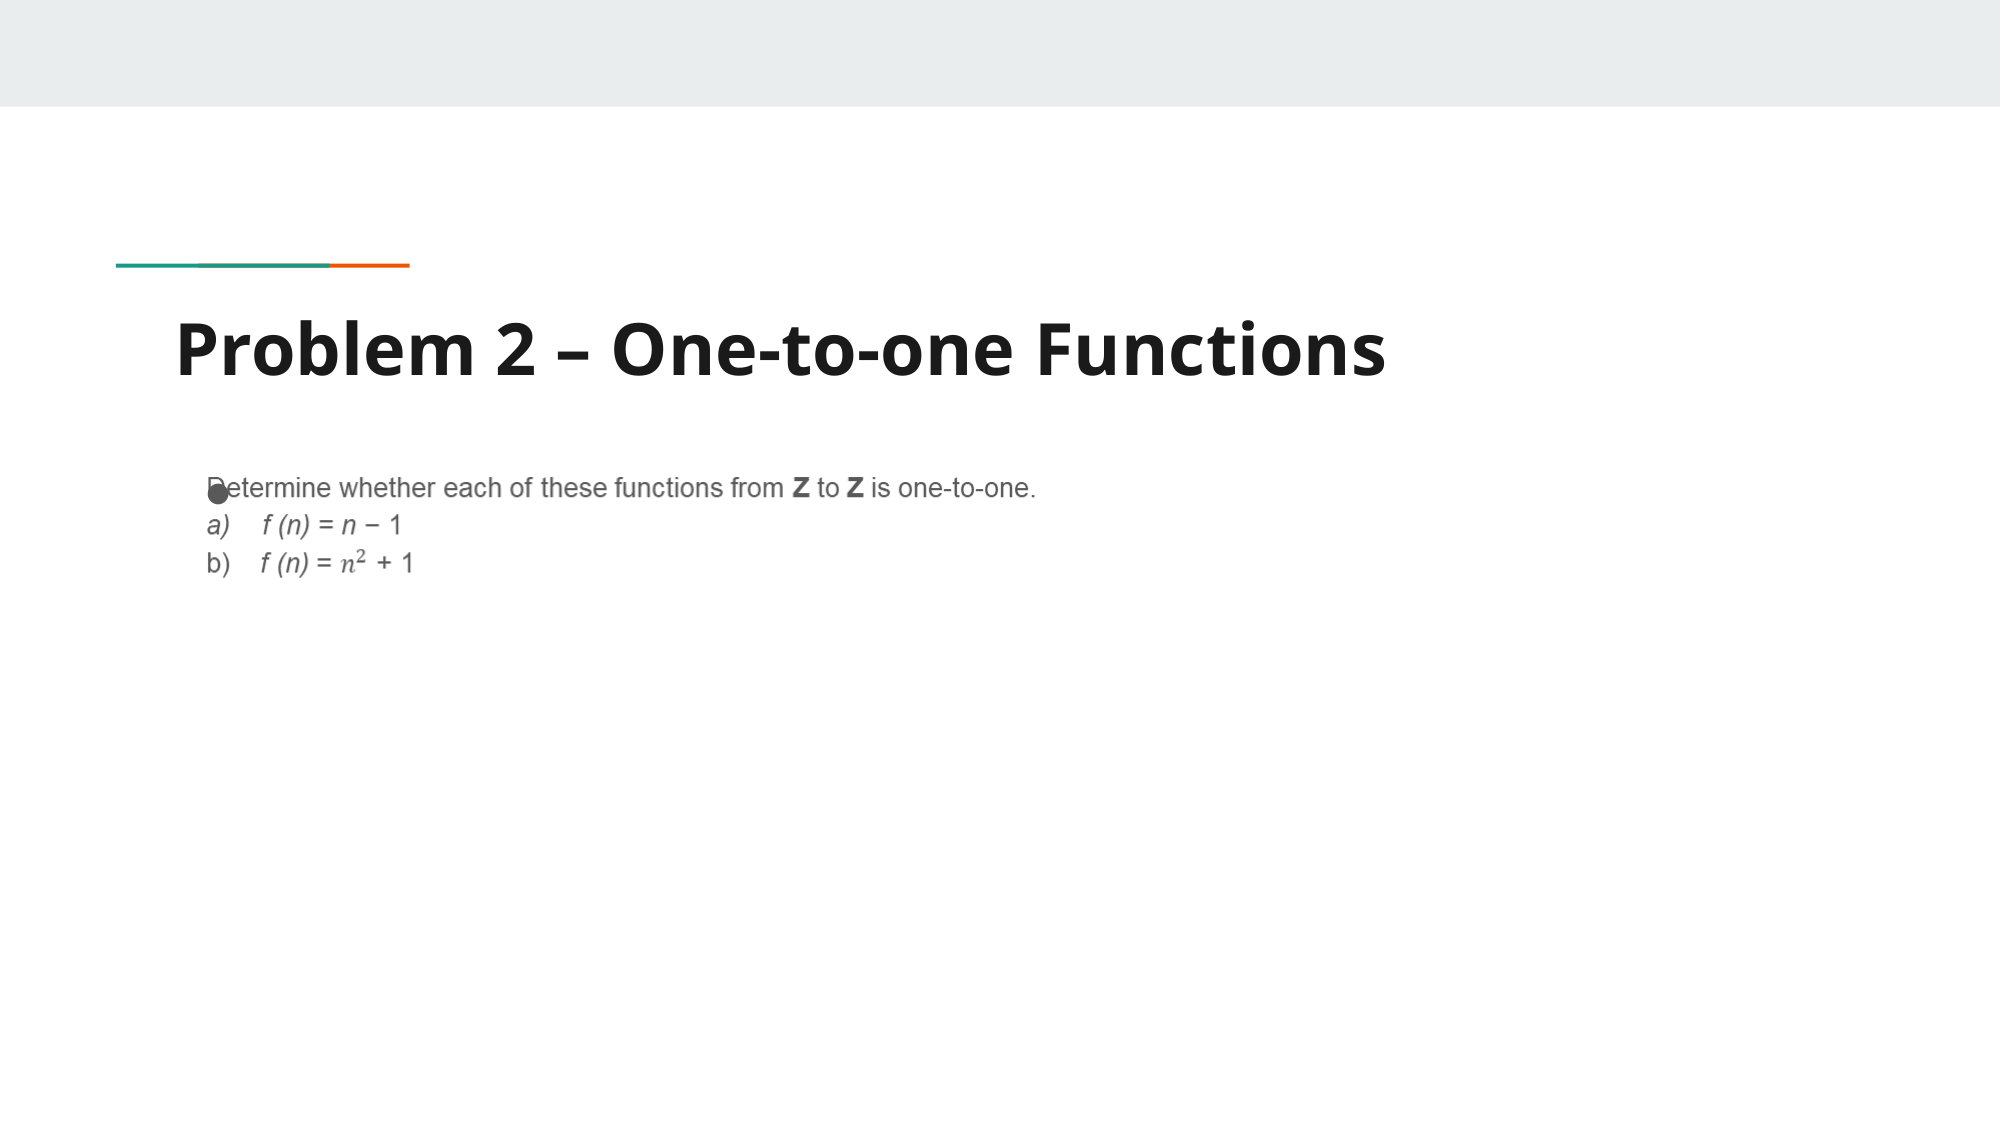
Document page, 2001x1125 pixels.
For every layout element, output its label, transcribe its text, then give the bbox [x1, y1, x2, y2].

list [159, 454, 1842, 950]
title Problem 2 – One-to-one Functions [159, 288, 1842, 406]
